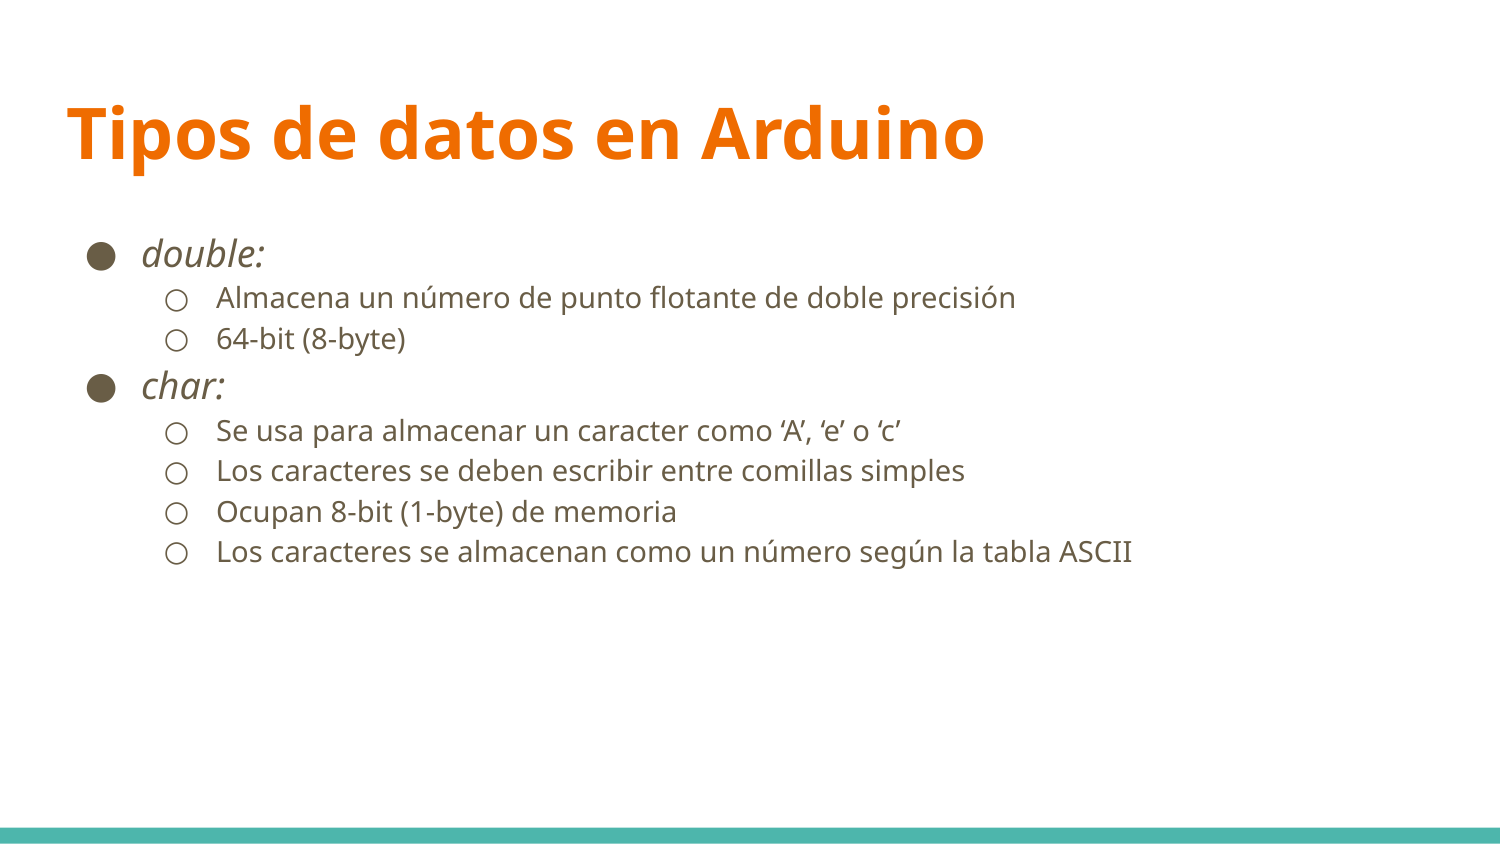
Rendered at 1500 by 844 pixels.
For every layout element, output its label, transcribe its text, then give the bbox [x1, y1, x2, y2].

list double: Almacena un número de punto flotante de doble precisión 64-bit (8-byte) char: Se usa para almacenar un caracter como ‘A’, ‘e’ o ‘c’ Los caracteres se deben escribir entre comillas simples Ocupan 8-bit (1-byte) de memoria Los caracteres se almacenan como un número según la tabla ASCII [51, 207, 1449, 750]
title Tipos de datos en Arduino [51, 72, 1449, 189]
